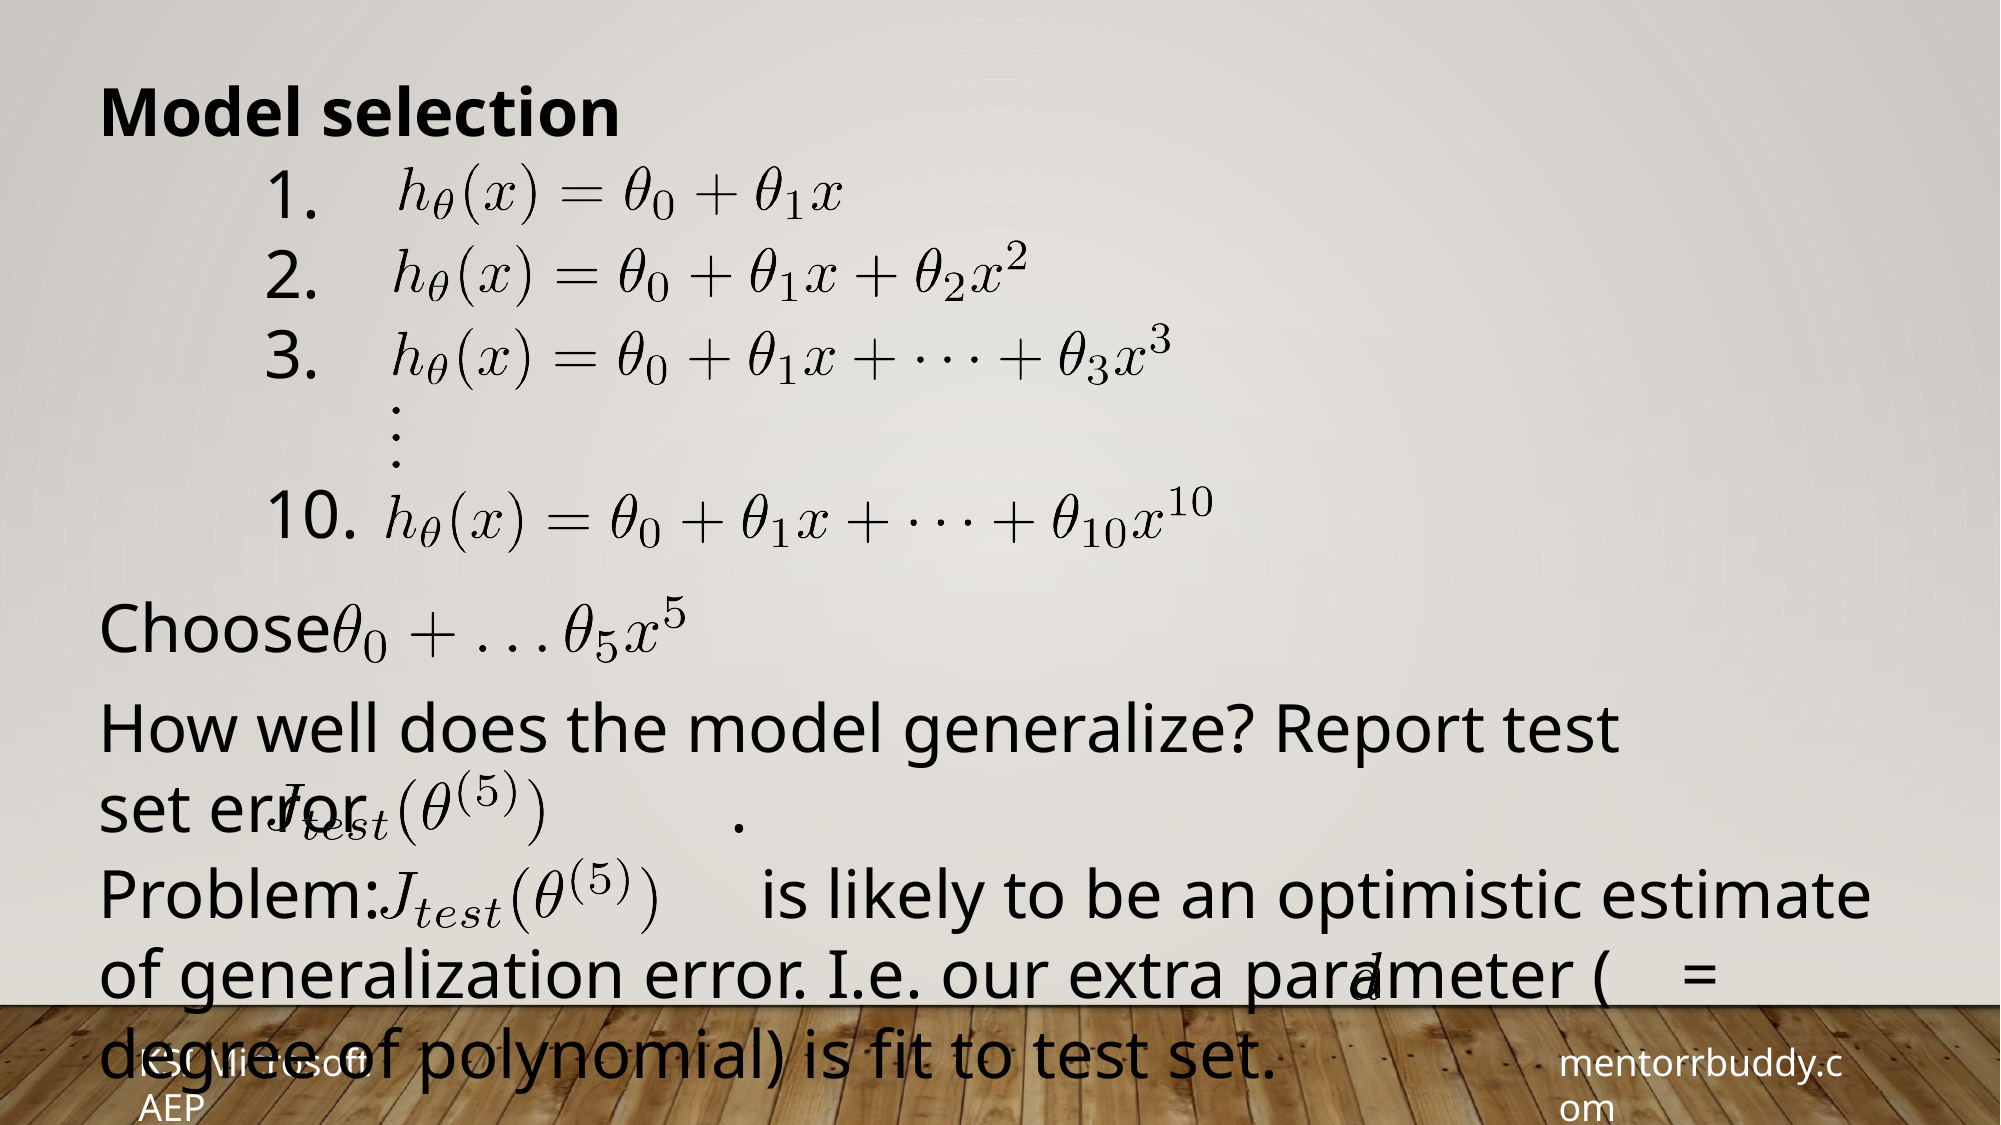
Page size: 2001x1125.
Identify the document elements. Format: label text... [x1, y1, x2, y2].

picture [1349, 952, 1383, 1000]
picture [380, 856, 657, 934]
picture [392, 323, 1170, 391]
picture [0, 1005, 2000, 1125]
picture [394, 239, 1026, 307]
picture [146, 1100, 154, 1110]
text_box 1. 2. 3. 10. [249, 144, 1850, 560]
picture [266, 768, 544, 846]
text_box Model selection [83, 62, 1684, 158]
picture [190, 1100, 200, 1108]
text_box Problem: is likely to be an optimistic estimate of generalization error. I.e. our extra parameter ( = degree of polynomial) is fit to test set. [83, 844, 1900, 1100]
picture [385, 486, 1212, 553]
picture [332, 595, 685, 663]
picture [392, 406, 401, 468]
text_box Choose [83, 578, 1684, 673]
text_box How well does the model generalize? Report test set error . [83, 678, 1684, 844]
picture [399, 163, 842, 226]
